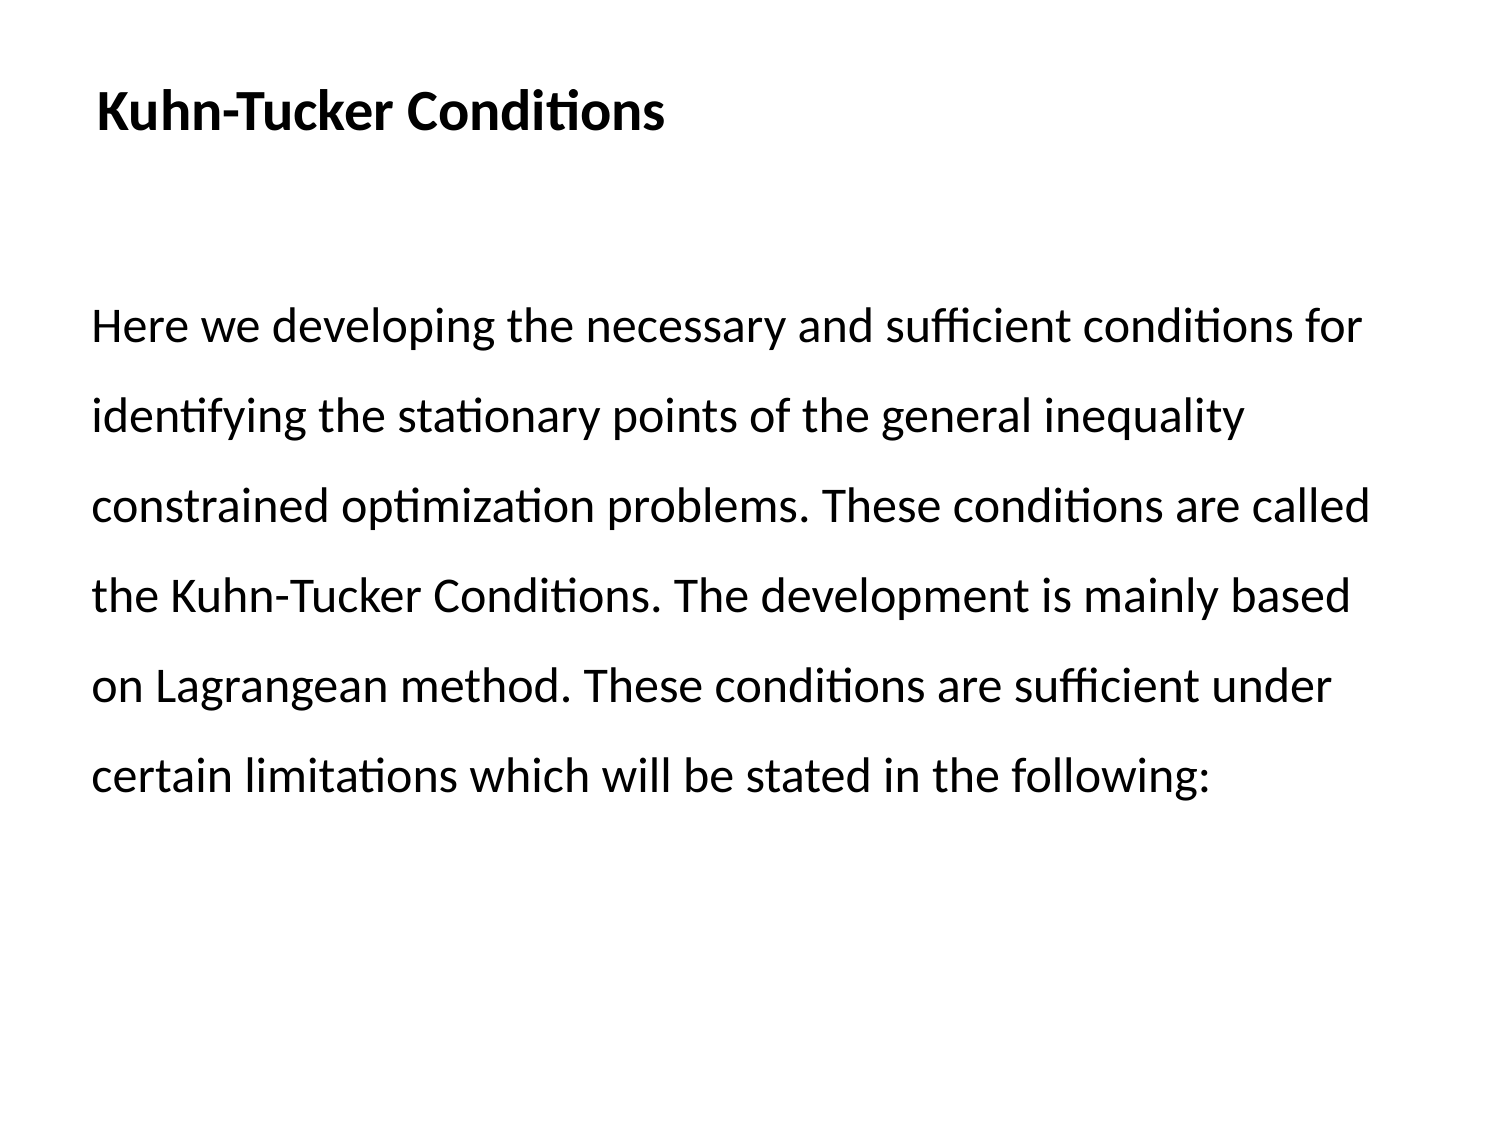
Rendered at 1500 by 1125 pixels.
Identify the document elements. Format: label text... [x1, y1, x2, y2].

text_box Here we developing the necessary and sufficient conditions for identifying the stationary points of the general inequality constrained optimization problems. These conditions are called the Kuhn-Tucker Conditions. The development is mainly based on Lagrangean method. These conditions are sufficient under certain limitations which will be stated in the following: [76, 255, 1400, 811]
text_box Kuhn-Tucker Conditions [82, 64, 681, 150]
